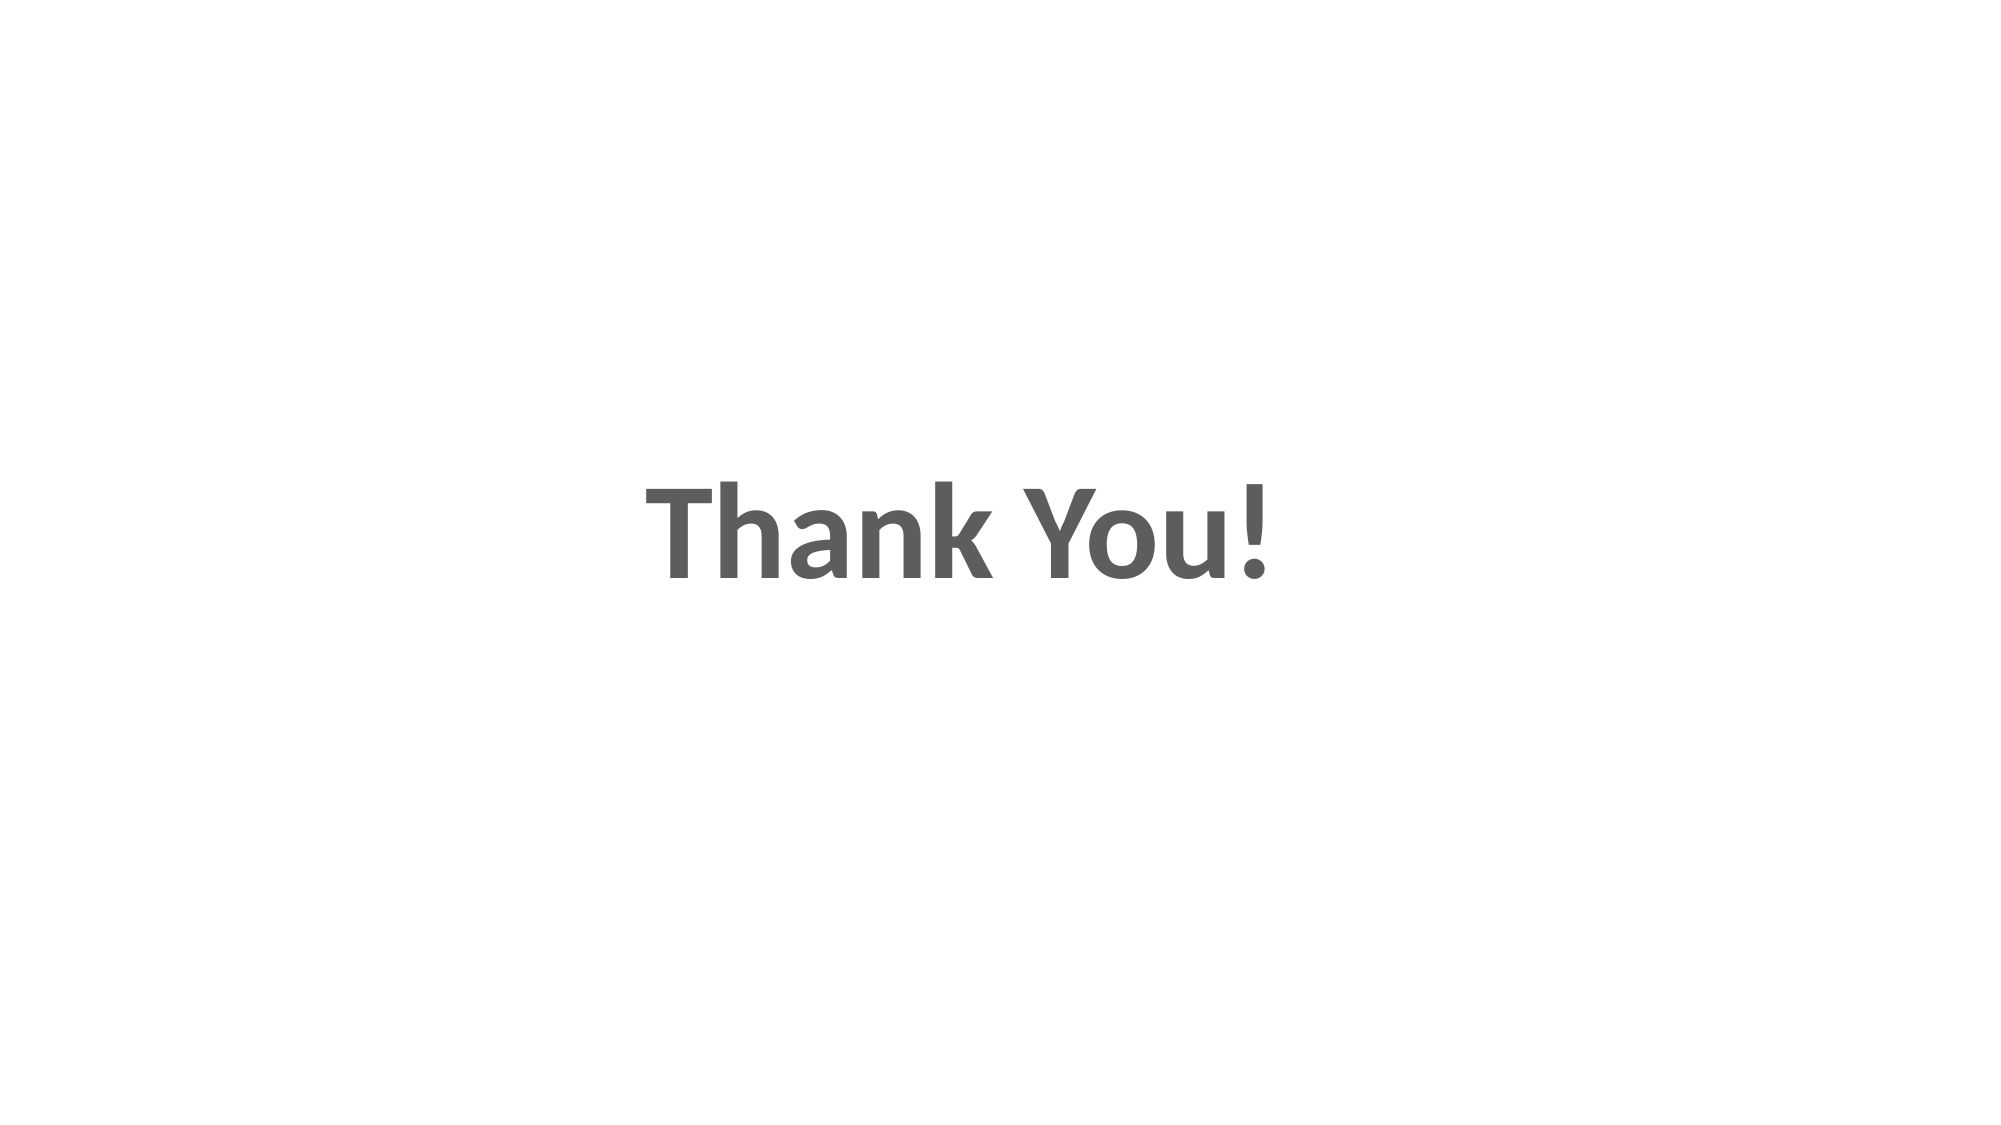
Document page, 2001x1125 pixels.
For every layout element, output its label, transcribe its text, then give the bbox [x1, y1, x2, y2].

text_box Thank You! [529, 433, 1394, 614]
